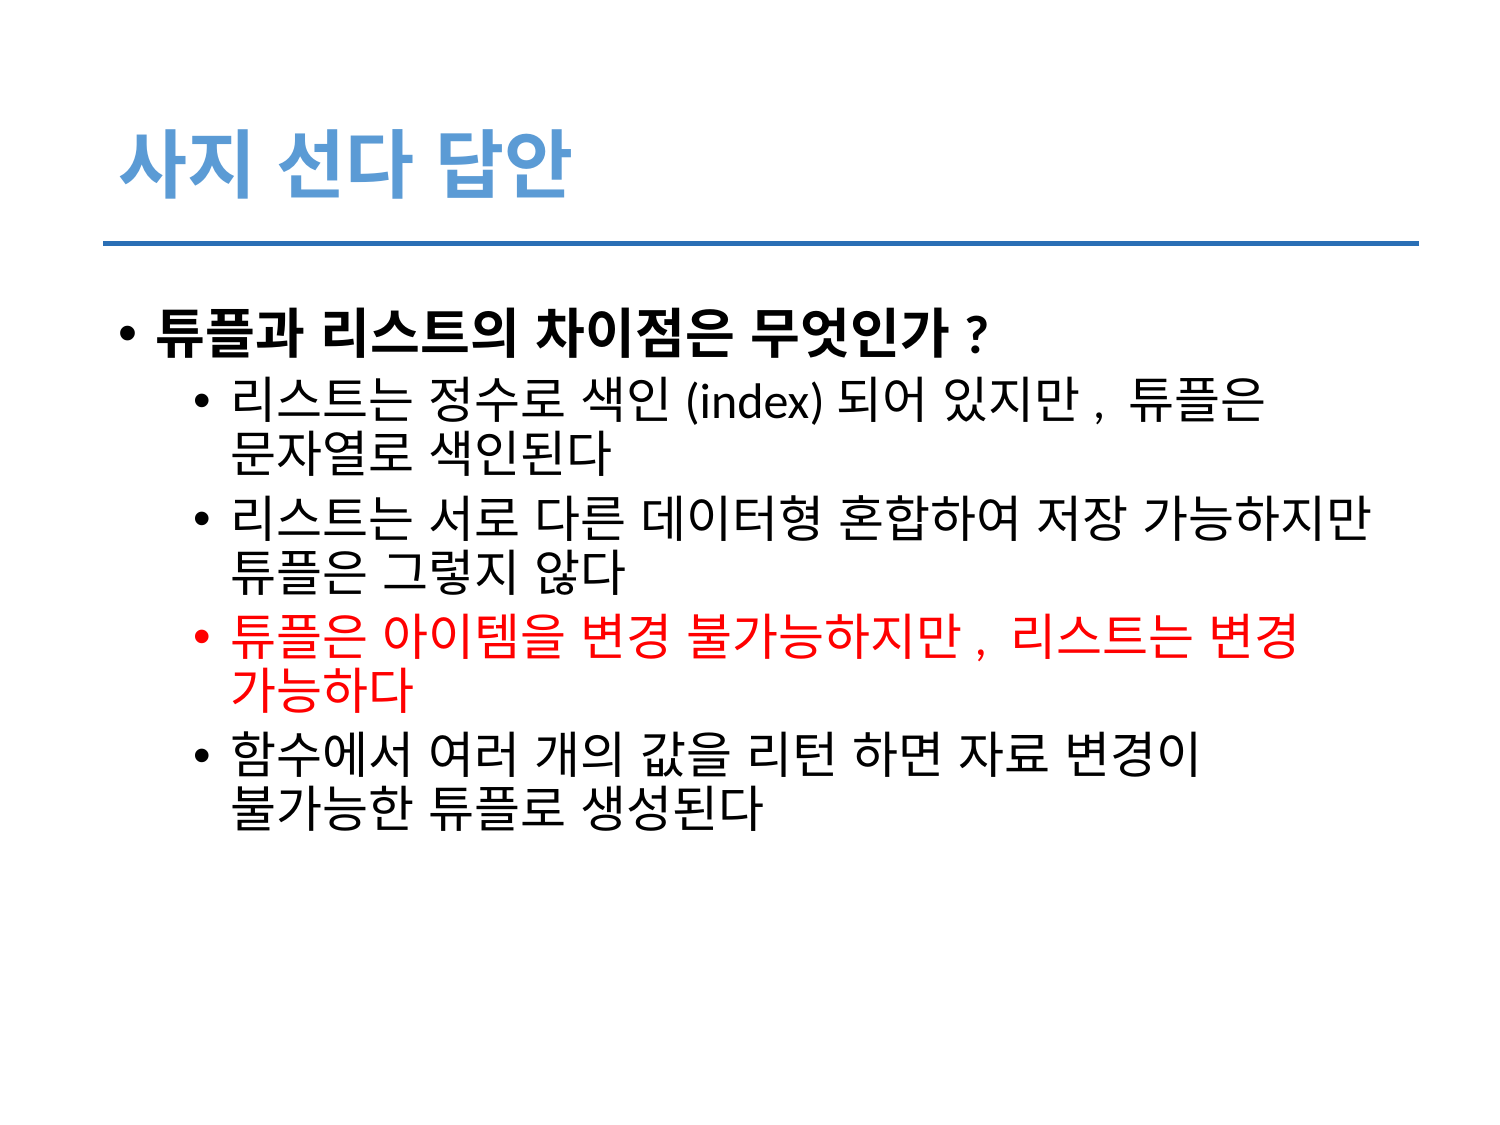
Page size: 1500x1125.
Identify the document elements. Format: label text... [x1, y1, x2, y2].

title 사지 선다 답안 [103, 59, 1397, 278]
list 튜플과 리스트의 차이점은 무엇인가? 리스트는 정수로 색인(index)되어 있지만, 튜플은 문자열로 색인된다 리스트는 서로 다른 데이터형 혼합하여 저장 가능하지만 튜플은 그렇지 않다 튜플은 아이템을 변경 불가능하지만, 리스트는 변경 가능하다 함수에서 여러 개의 값을 리턴 하면 자료 변경이 불가능한 튜플로 생성된다 [103, 299, 1397, 1014]
